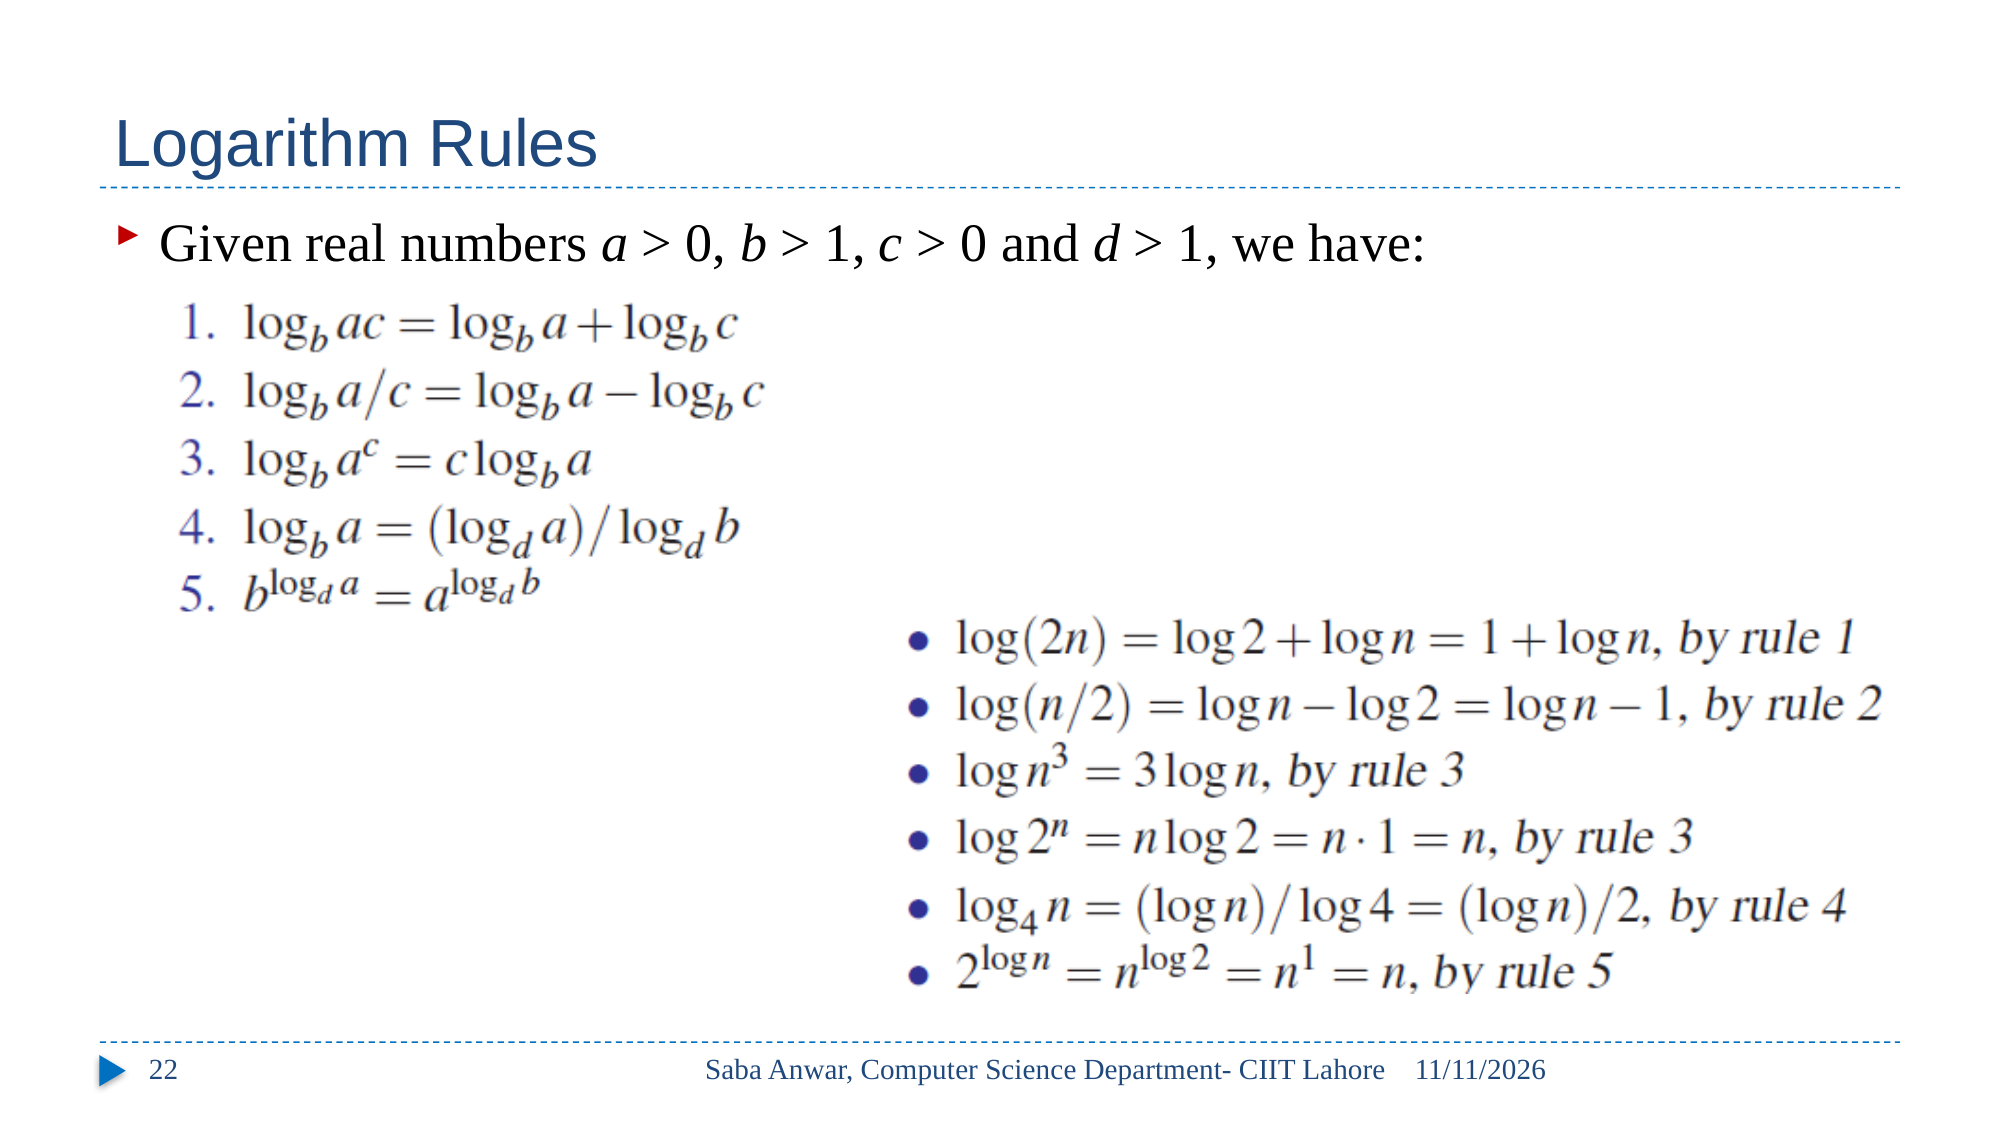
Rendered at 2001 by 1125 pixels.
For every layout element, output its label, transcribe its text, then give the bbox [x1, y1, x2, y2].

picture [154, 290, 1898, 994]
footer Saba Anwar, Computer Science Department- CIIT Lahore [634, 1042, 1401, 1103]
slide_number 22 [133, 1042, 568, 1103]
list Given real numbers a > 0, b > 1, c > 0 and d > 1, we have: [99, 200, 1900, 1010]
title Logarithm Rules [99, 24, 1900, 188]
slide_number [1401, 1042, 1901, 1103]
